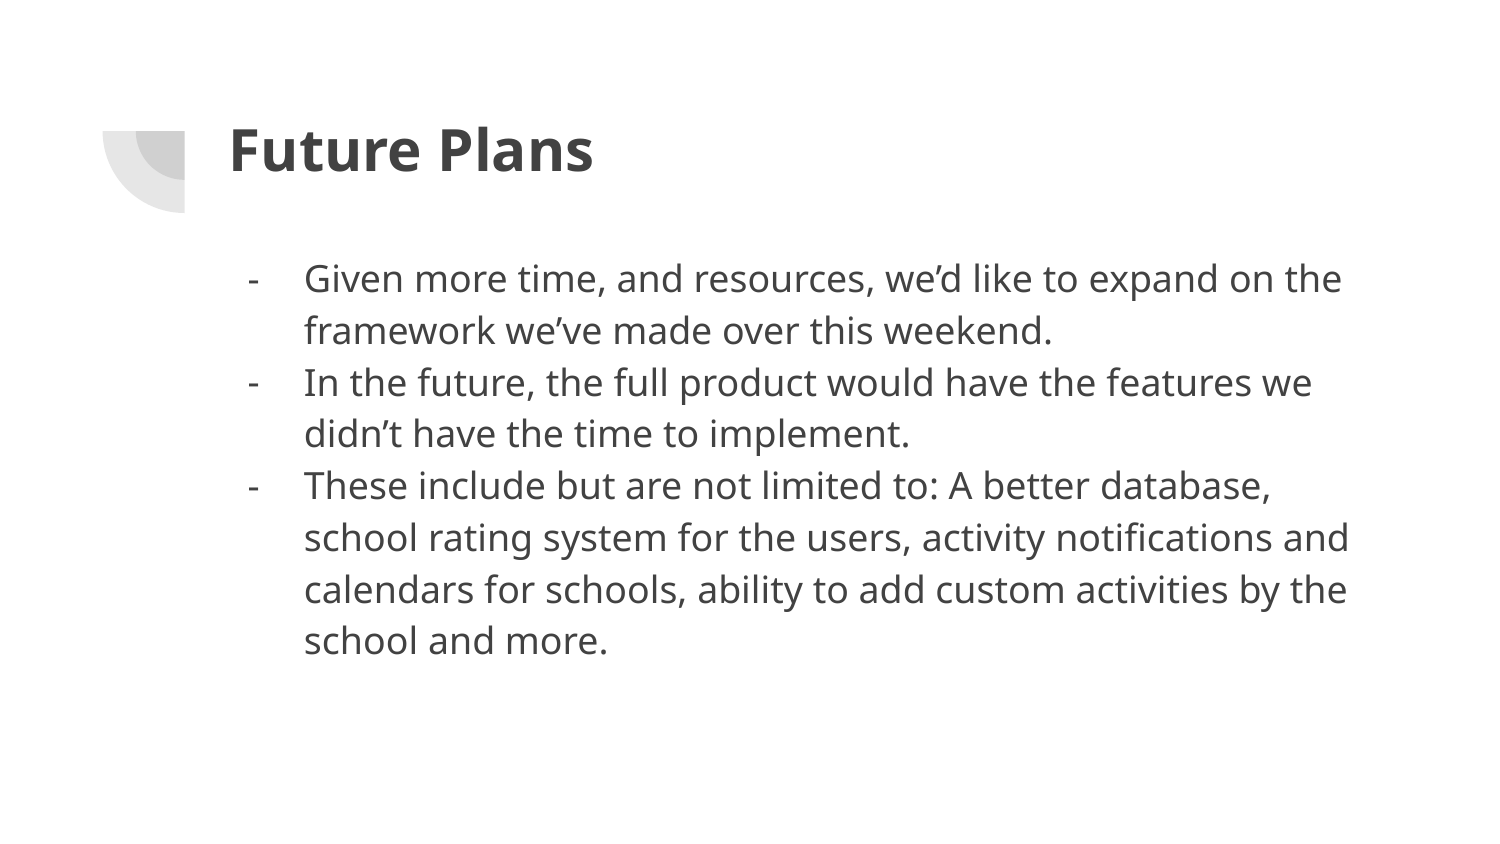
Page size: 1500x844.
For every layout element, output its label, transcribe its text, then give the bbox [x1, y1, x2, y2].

title Future Plans [213, 98, 1368, 233]
list Given more time, and resources, we’d like to expand on the framework we’ve made over this weekend. In the future, the full product would have the features we didn’t have the time to implement. These include but are not limited to: A better database, school rating system for the users, activity notifications and calendars for schools, ability to add custom activities by the school and more. [213, 233, 1368, 744]
